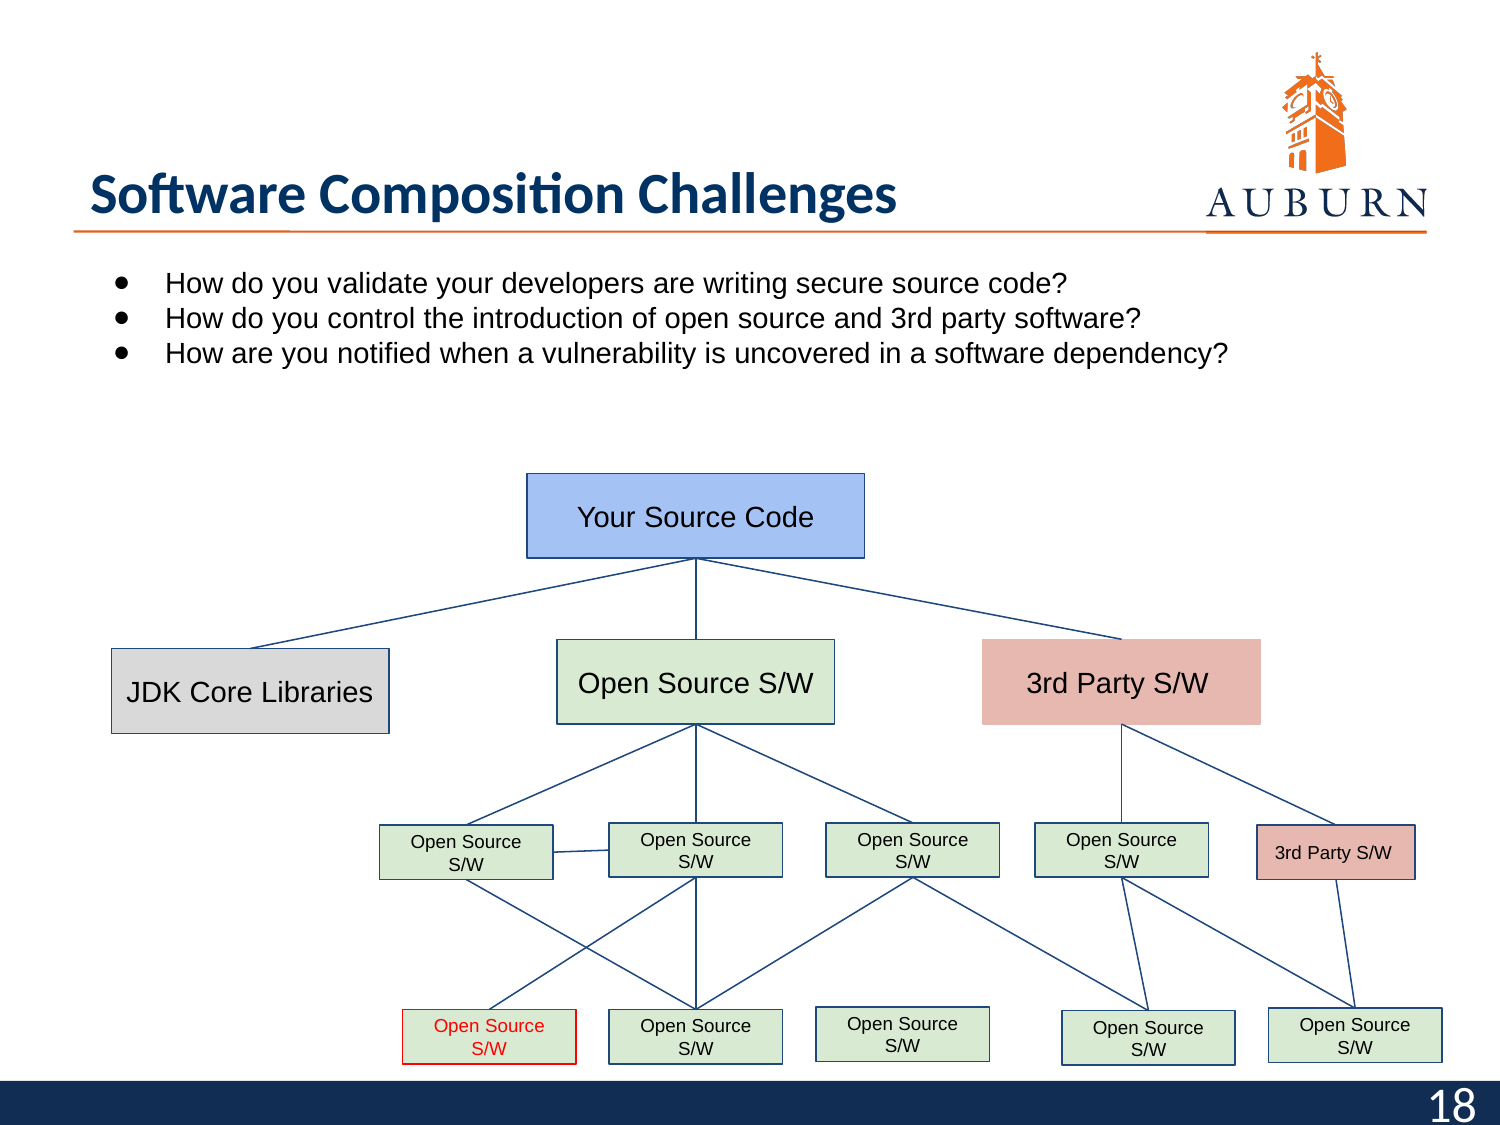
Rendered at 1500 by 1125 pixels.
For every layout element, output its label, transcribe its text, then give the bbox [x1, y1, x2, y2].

text_box Open Source S/W [1061, 1017, 1236, 1066]
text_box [1335, 879, 1356, 1009]
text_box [912, 876, 1118, 1011]
text_box Open Source S/W [815, 1018, 990, 1062]
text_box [465, 879, 691, 1010]
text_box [249, 557, 697, 649]
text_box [465, 723, 694, 826]
list How do you validate your developers are writing secure source code? How do you control the introduction of open source and 3rd party software? How are you notified when a vulnerability is uncovered in a software dependency? [75, 256, 1425, 999]
title Software Composition Challenges [75, 45, 1216, 233]
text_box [695, 557, 1122, 640]
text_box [695, 723, 914, 824]
text_box Open Source S/W [609, 1018, 783, 1064]
text_box Open Source S/W [1268, 1008, 1442, 1063]
text_box Open Source S/W [402, 1009, 576, 1064]
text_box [1121, 877, 1336, 1009]
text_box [1121, 723, 1337, 826]
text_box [695, 876, 911, 1010]
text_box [552, 849, 610, 853]
picture [1205, 52, 1427, 242]
slide_number ‹#› [1154, 1080, 1492, 1125]
